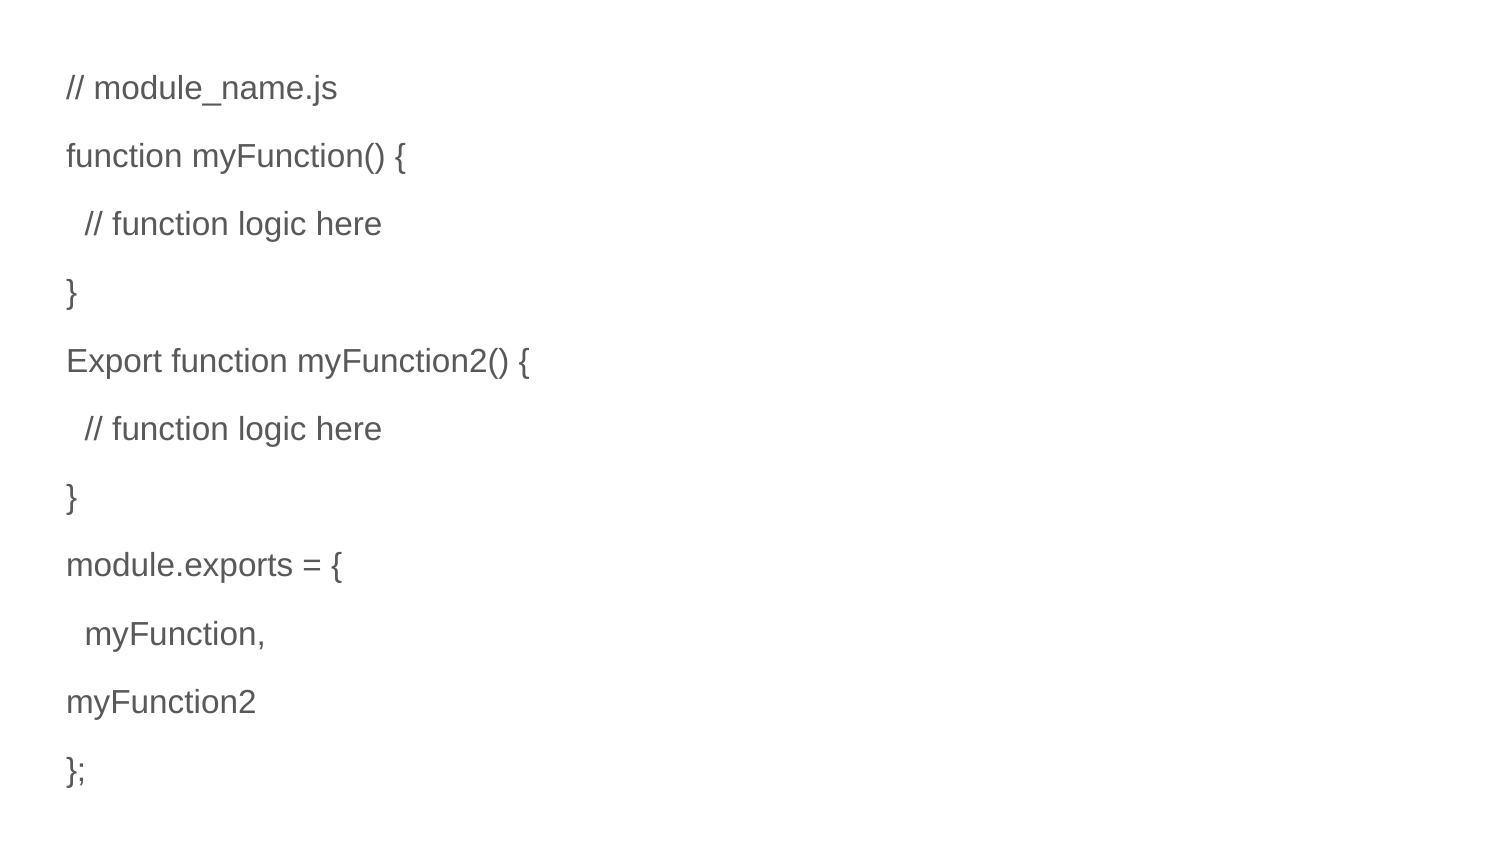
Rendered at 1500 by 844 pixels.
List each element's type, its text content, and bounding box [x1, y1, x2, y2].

list // module_name.js function myFunction() { // function logic here } Export function myFunction2() { // function logic here } module.exports = { myFunction, myFunction2 }; [51, 45, 1449, 805]
